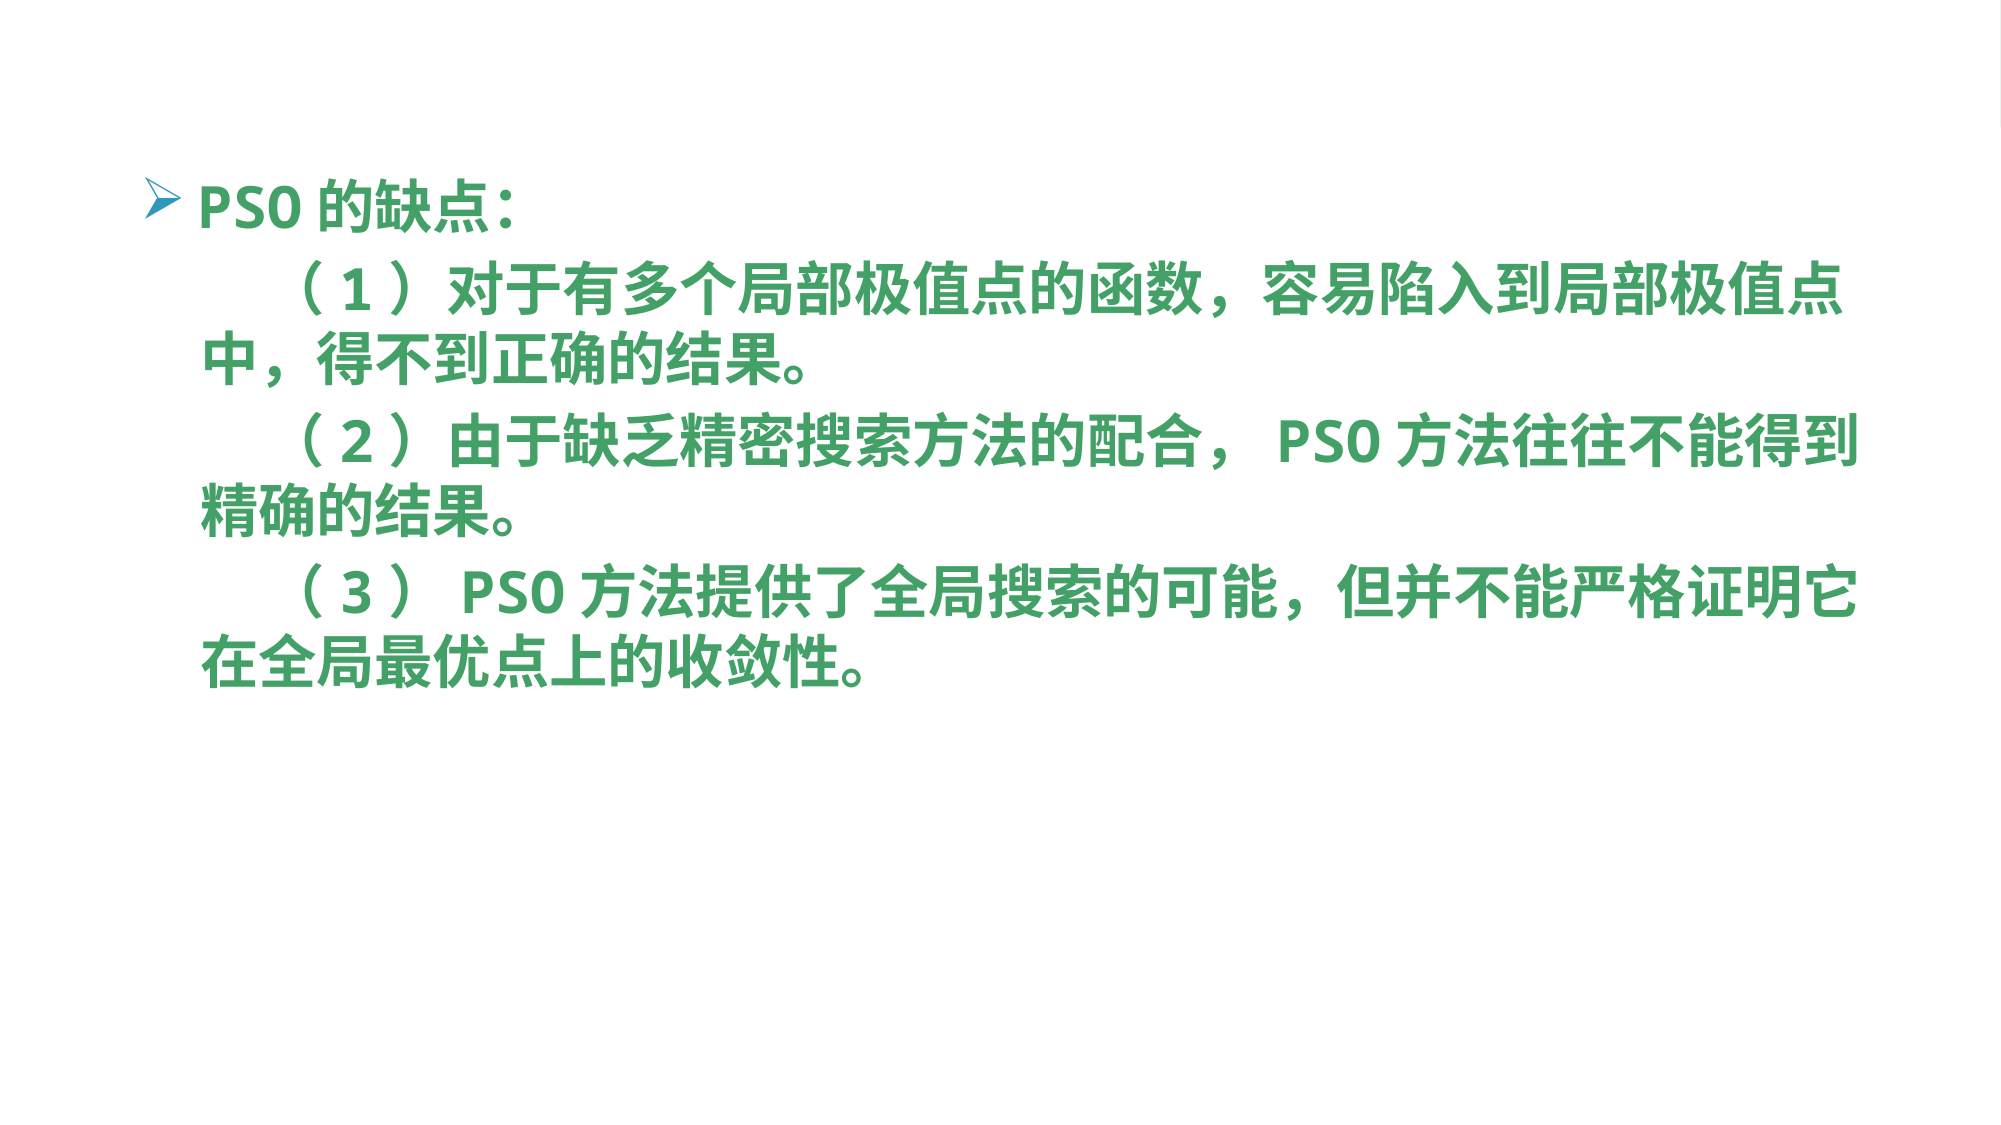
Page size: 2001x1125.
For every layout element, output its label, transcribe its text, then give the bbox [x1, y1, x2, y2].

list PSO的缺点： （1）对于有多个局部极值点的函数，容易陷入到局部极值点中，得不到正确的结果。 （2）由于缺乏精密搜索方法的配合，PSO方法往往不能得到精确的结果。 （3）PSO方法提供了全局搜索的可能，但并不能严格证明它在全局最优点上的收敛性。 [125, 163, 1910, 1039]
